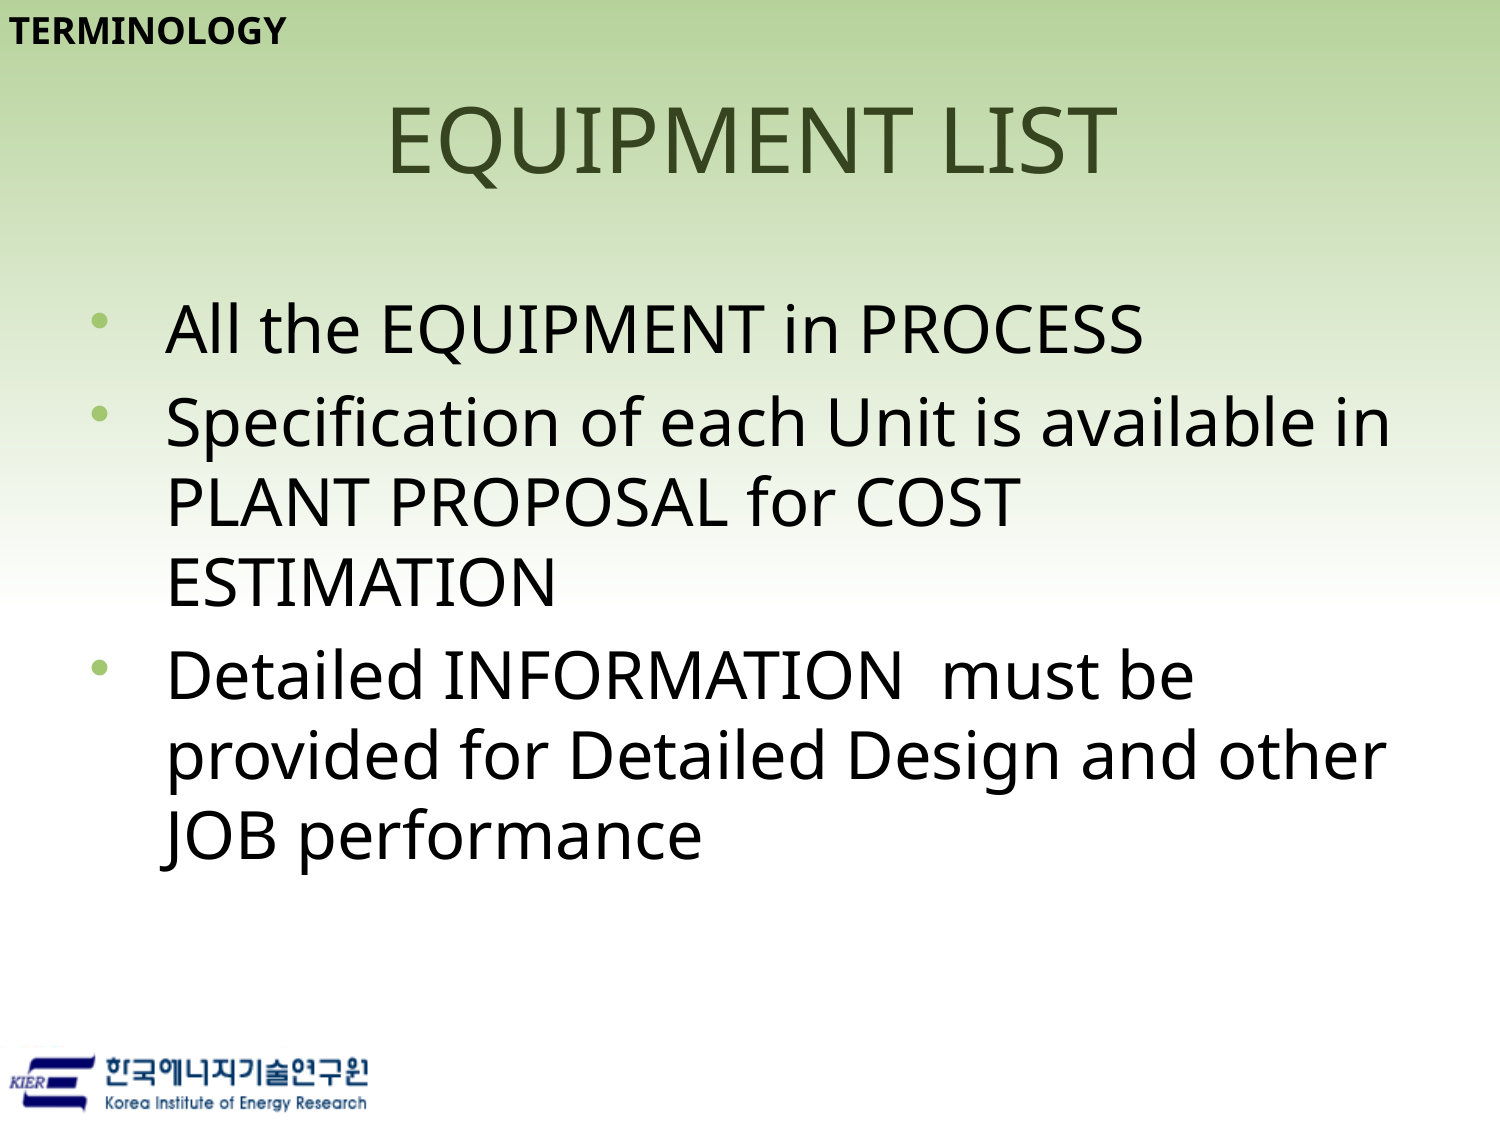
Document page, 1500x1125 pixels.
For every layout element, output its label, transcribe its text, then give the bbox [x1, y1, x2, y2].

picture [0, 1046, 374, 1125]
title EQUIPMENT LIST [76, 42, 1427, 231]
text_box TERMINOLOGY [0, 0, 302, 60]
list All the EQUIPMENT in PROCESS Specification of each Unit is available in PLANT PROPOSAL for COST ESTIMATION Detailed INFORMATION must be provided for Detailed Design and other JOB performance [76, 278, 1427, 1022]
